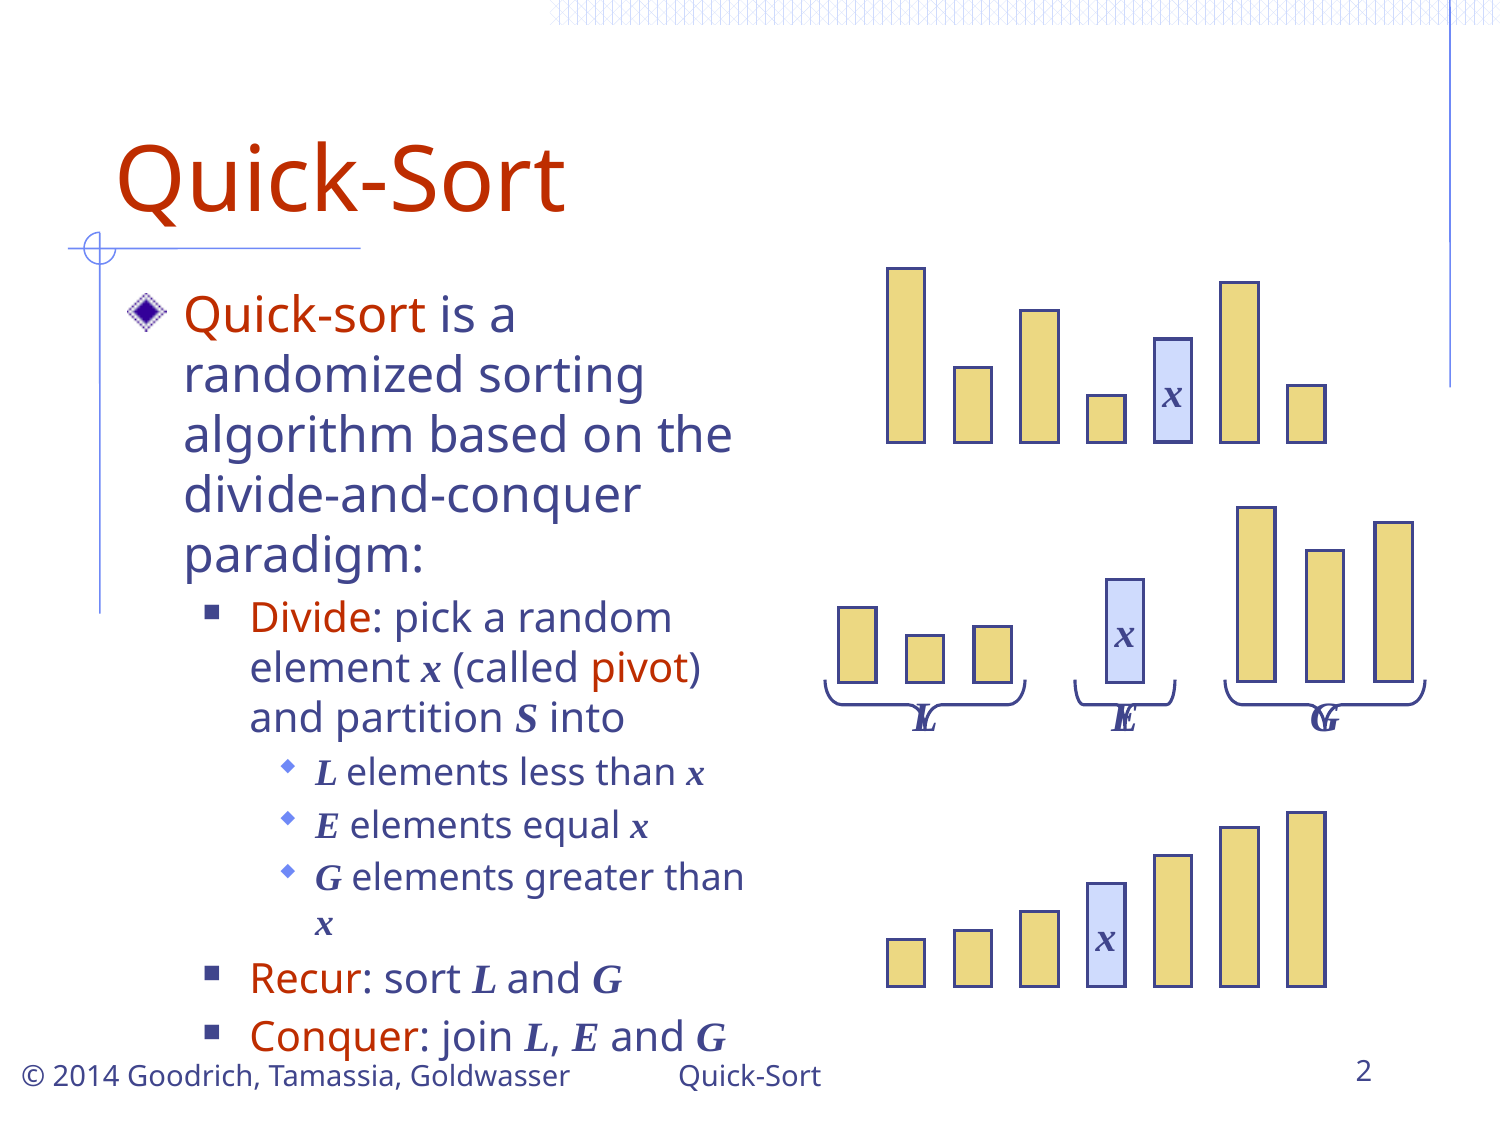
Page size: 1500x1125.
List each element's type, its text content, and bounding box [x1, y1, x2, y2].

picture [127, 293, 167, 332]
title Quick-Sort [99, 50, 1375, 238]
text_box G [1224, 679, 1426, 730]
text_box x [1106, 579, 1144, 679]
text_box [1087, 395, 1125, 443]
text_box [838, 607, 1012, 683]
text_box [1306, 550, 1344, 679]
text_box [887, 268, 925, 443]
text_box [954, 367, 992, 443]
list Quick-sort is a randomized sorting algorithm based on the divide-and-conquer paradigm: Divide: pick a random element x (called pivot) and partition S into L elements less than x E elements equal x G elements greater than x Recur: sort L and G Conquer: join L, E and G [112, 275, 788, 1025]
text_box E [1074, 679, 1175, 730]
text_box [1020, 310, 1059, 443]
text_box [1287, 385, 1325, 443]
text_box [1287, 812, 1325, 987]
text_box [1237, 507, 1275, 679]
text_box [1020, 911, 1059, 987]
footer Quick-Sort [512, 1024, 988, 1101]
text_box [1220, 827, 1259, 987]
text_box [887, 939, 925, 987]
text_box x [1154, 338, 1192, 443]
text_box x [1087, 883, 1125, 987]
text_box [1220, 282, 1259, 443]
text_box [1374, 522, 1413, 679]
text_box [1154, 855, 1192, 987]
slide_number 2 [1074, 1024, 1388, 1101]
text_box L [825, 679, 1026, 730]
text_box [954, 930, 992, 987]
